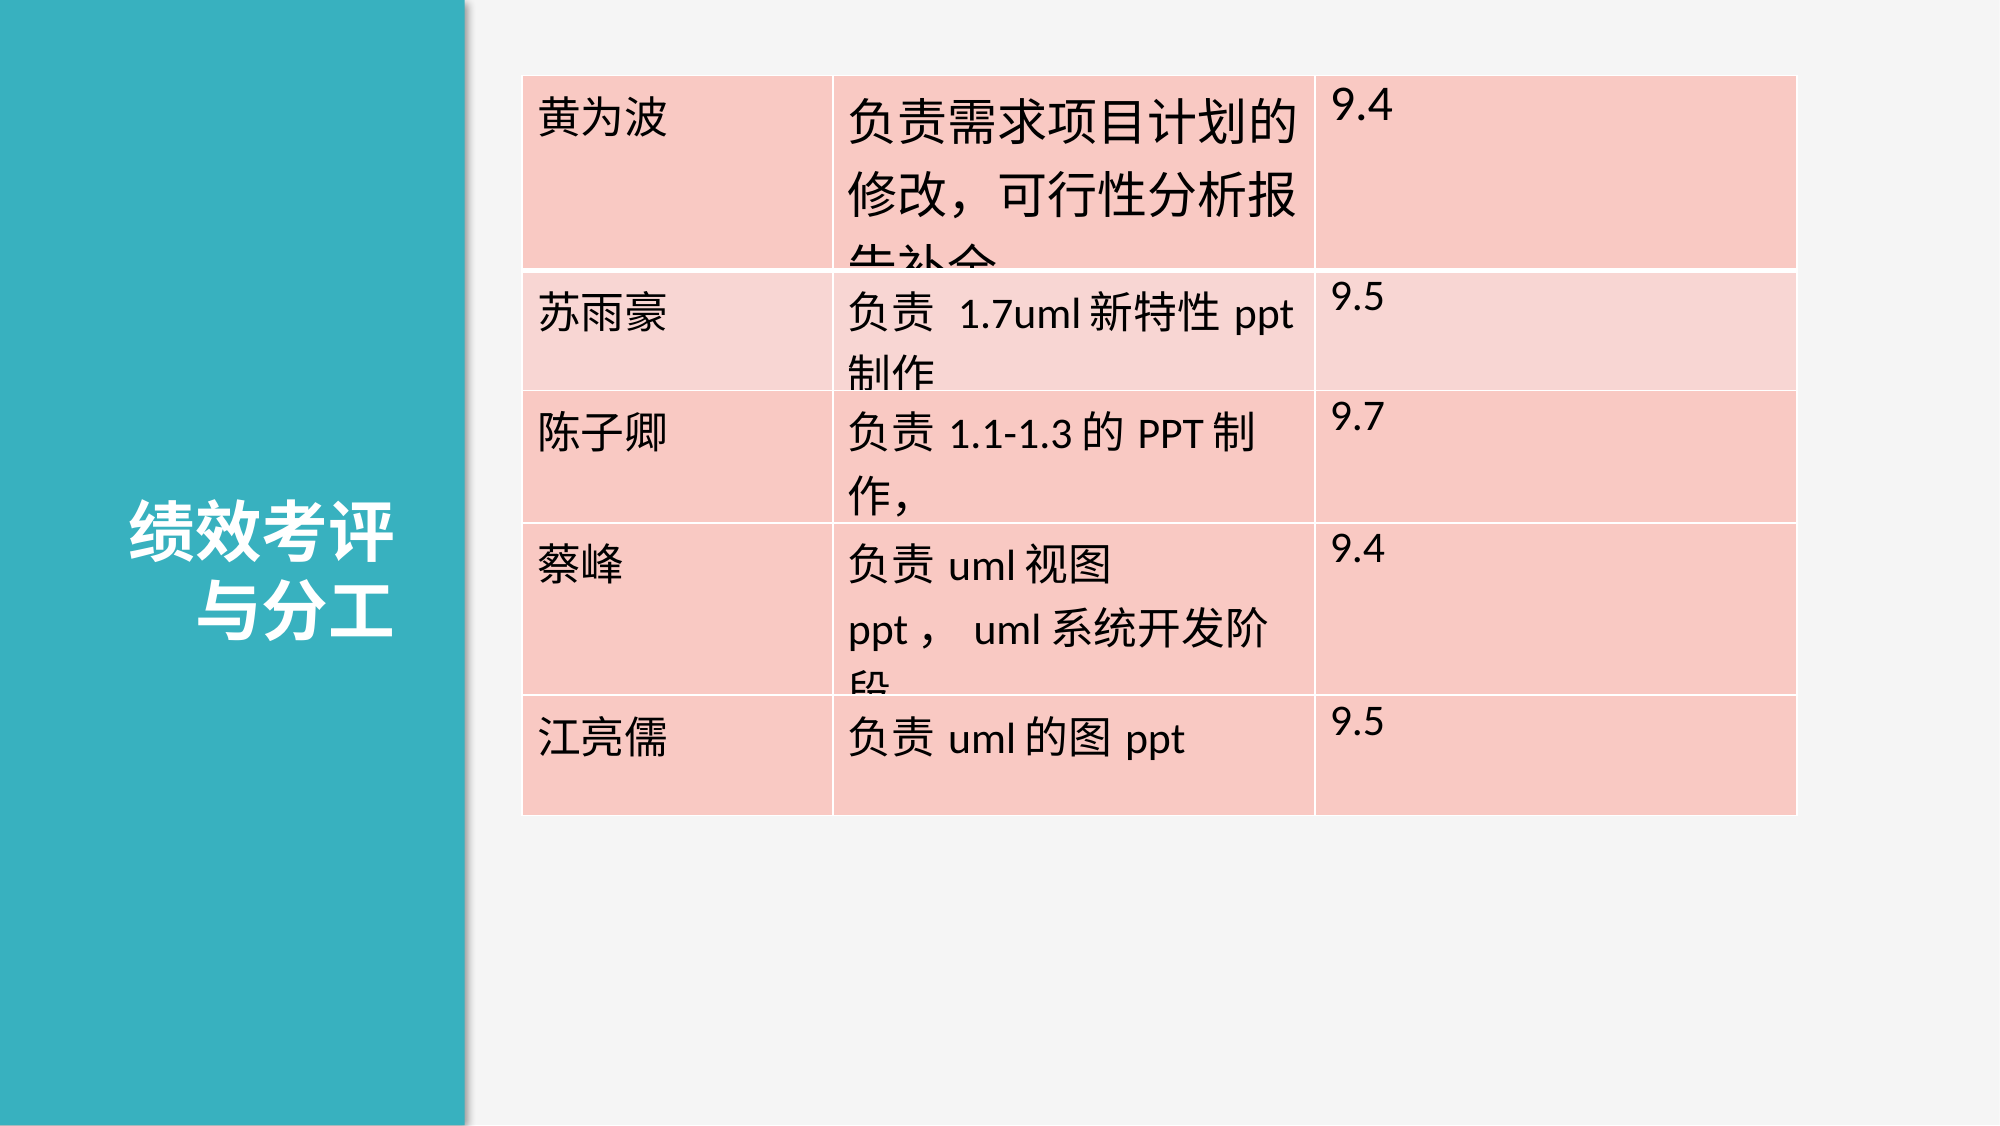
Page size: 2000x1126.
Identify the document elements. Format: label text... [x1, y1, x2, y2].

table_cell 蔡峰 [523, 524, 832, 694]
table_cell 负责1.1-1.3的PPT制作， 1.4 uml结构ppt的制作 [834, 391, 1314, 522]
table_header 黄为波 [523, 76, 832, 268]
table_cell 9.5 [1316, 273, 1796, 390]
table_cell 负责uml的图ppt [834, 696, 1314, 815]
table_header 负责需求项目计划的修改，可行性分析报告补全。 [834, 76, 1314, 268]
table_cell 苏雨豪 [523, 273, 832, 390]
text_box [0, 0, 465, 1126]
table_header 9.4 [1316, 76, 1796, 268]
table_cell 9.5 [1316, 696, 1796, 815]
table_cell 9.4 [1316, 524, 1796, 694]
table_cell 负责uml视图ppt，uml系统开发阶段 [834, 524, 1314, 694]
table_cell 陈子卿 [523, 391, 832, 522]
table_cell 江亮儒 [523, 696, 832, 815]
text_box 绩效考评与分工 [50, 479, 416, 660]
table_cell 9.7 [1316, 391, 1796, 522]
table_cell 负责 1.7uml新特性ppt制作 [834, 273, 1314, 390]
